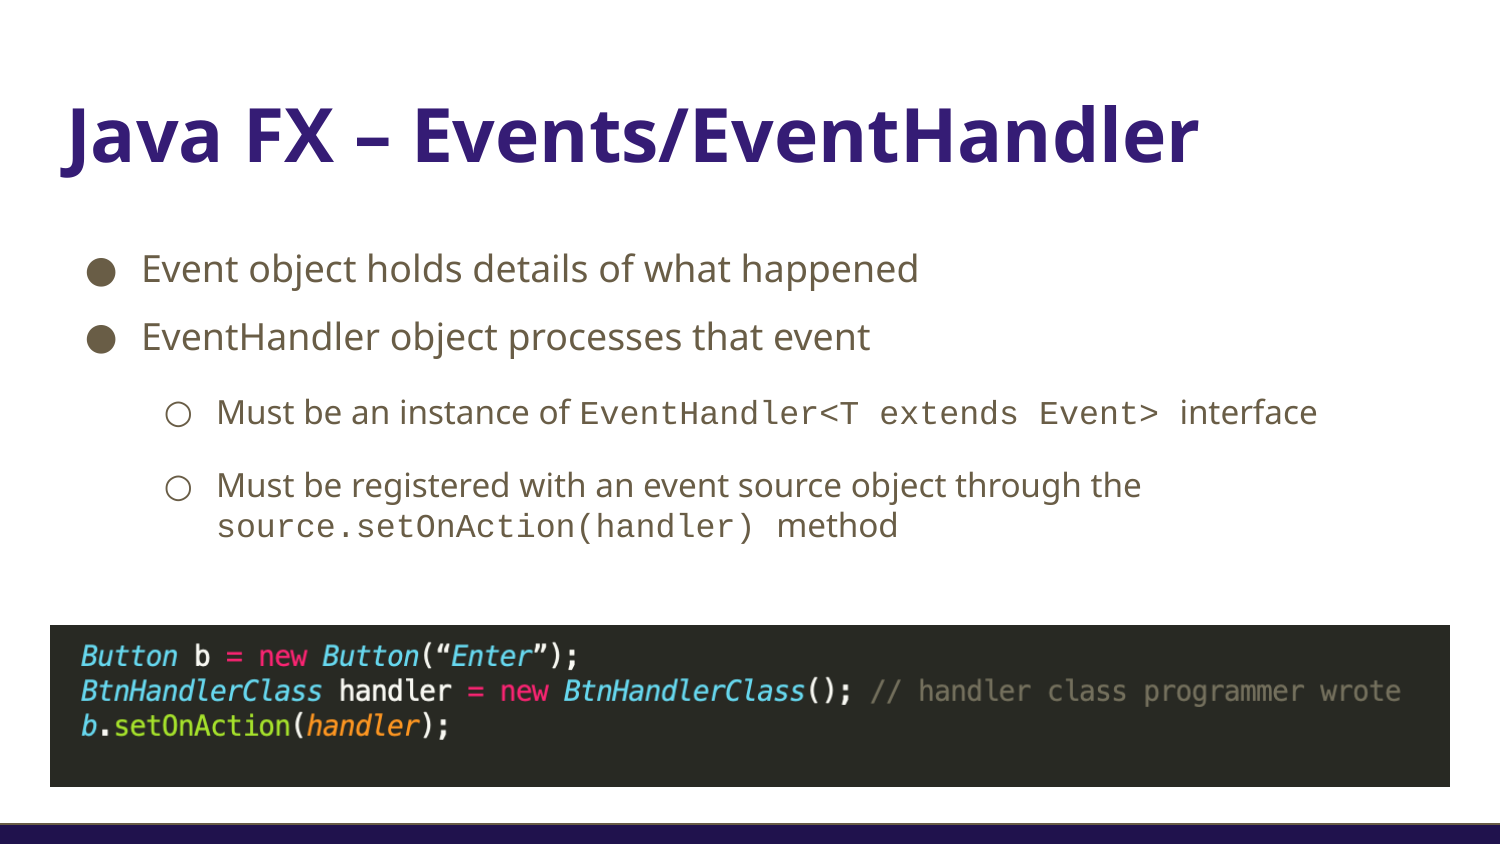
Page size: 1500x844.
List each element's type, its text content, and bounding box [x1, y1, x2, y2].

list Event object holds details of what happened EventHandler object processes that event Must be an instance of EventHandler<T extends Event> interface Must be registered with an event source object through the source.setOnAction(handler) method [51, 207, 1449, 623]
text_box [0, 823, 1500, 844]
picture [50, 625, 1450, 787]
title Java FX – Events/EventHandler [51, 72, 1449, 189]
